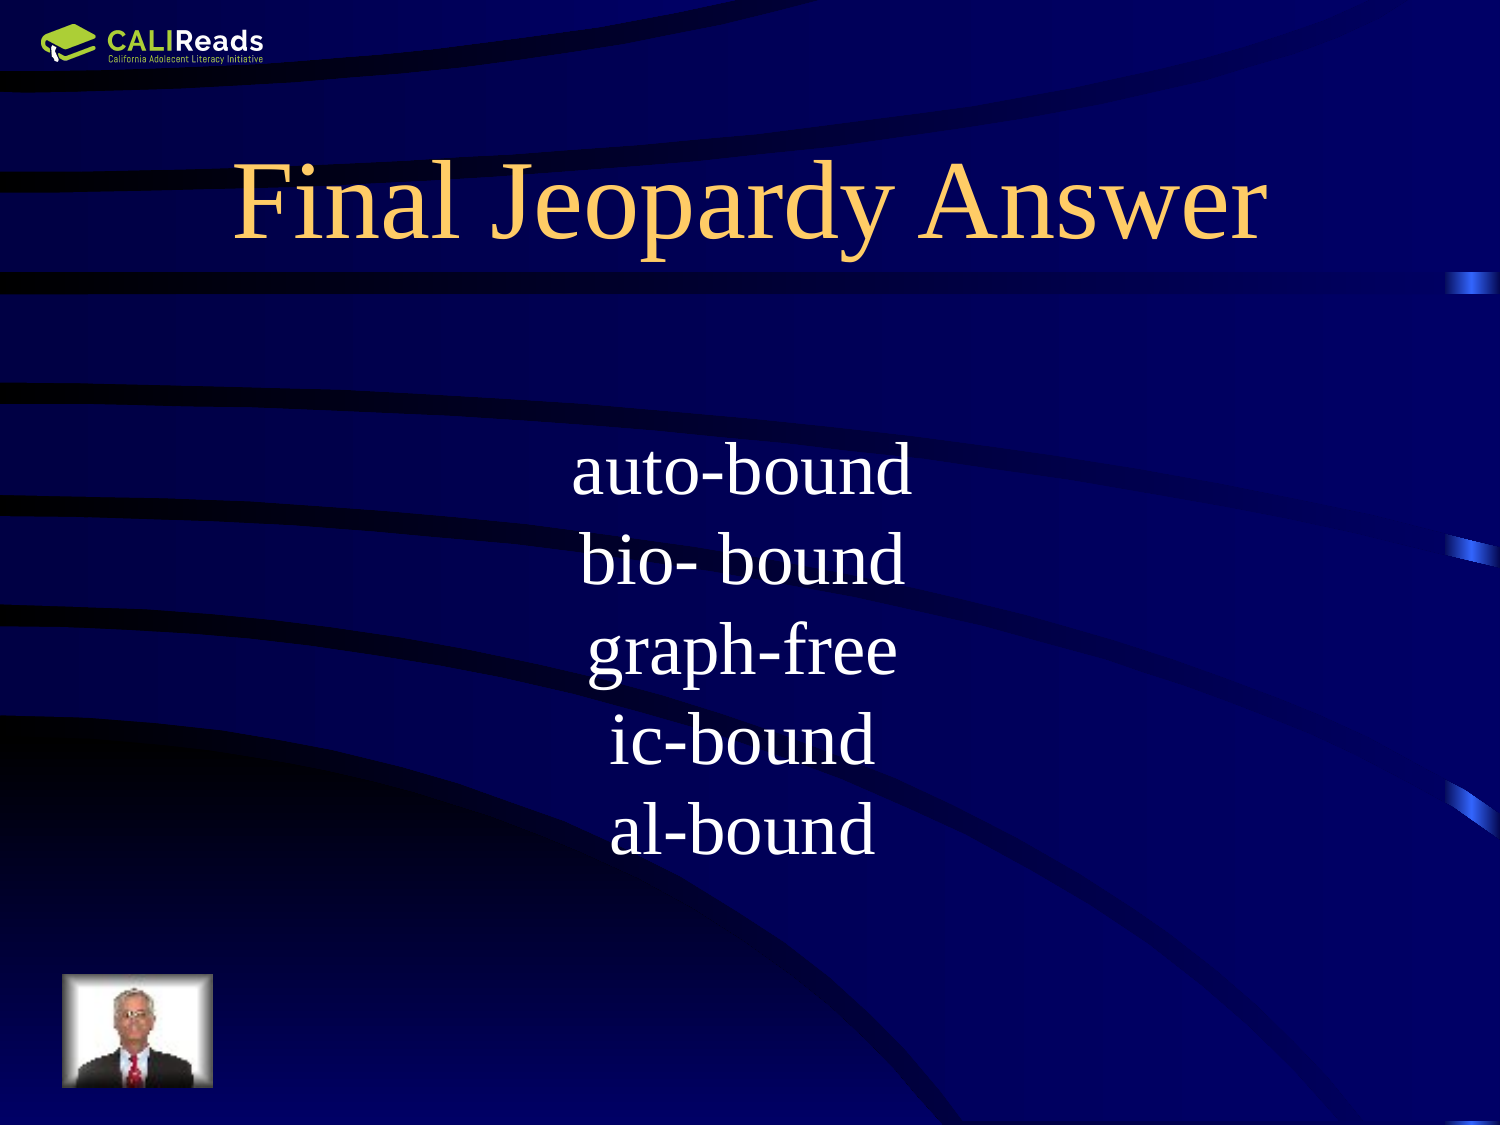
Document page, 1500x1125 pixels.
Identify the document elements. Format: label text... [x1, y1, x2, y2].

text_box auto-bound bio- bound graph-free ic-bound al-bound [557, 412, 929, 878]
picture [41, 24, 267, 68]
picture [62, 974, 213, 1088]
title Final Jeopardy Answer [112, 99, 1388, 288]
